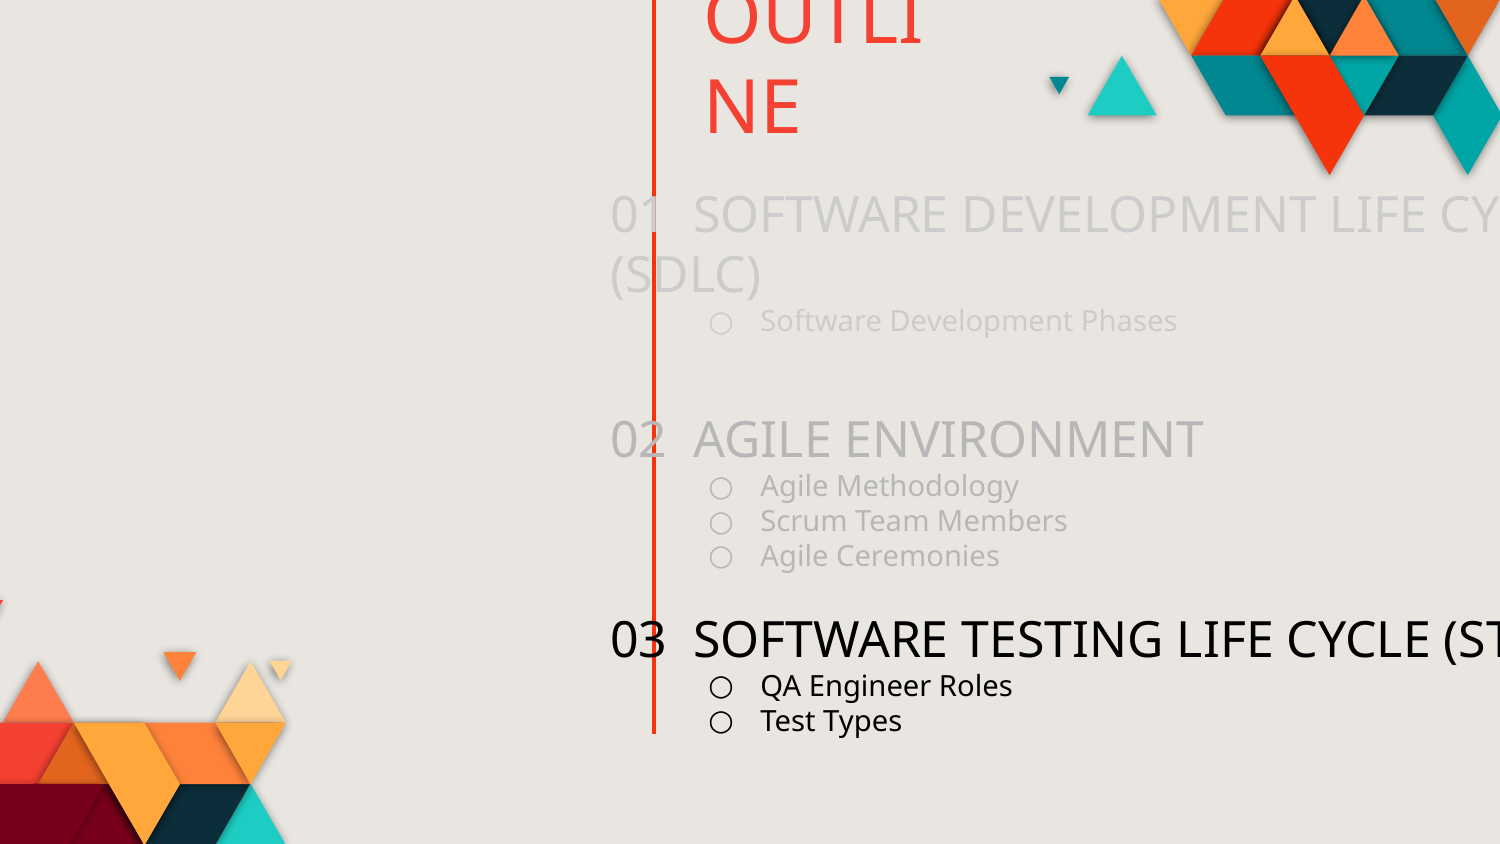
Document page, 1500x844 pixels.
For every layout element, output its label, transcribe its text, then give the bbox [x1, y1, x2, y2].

title OUTLINE [688, 69, 990, 164]
title 01 SOFTWARE DEVELOPMENT LIFE CYCLE (SDLC) Software Development Phases 02 AGILE ENVIRONMENT Agile Methodology Scrum Team Members Agile Ceremonies 03 SOFTWARE TESTING LIFE CYCLE (STLC) QA Engineer Roles Test Types [595, 236, 1500, 813]
